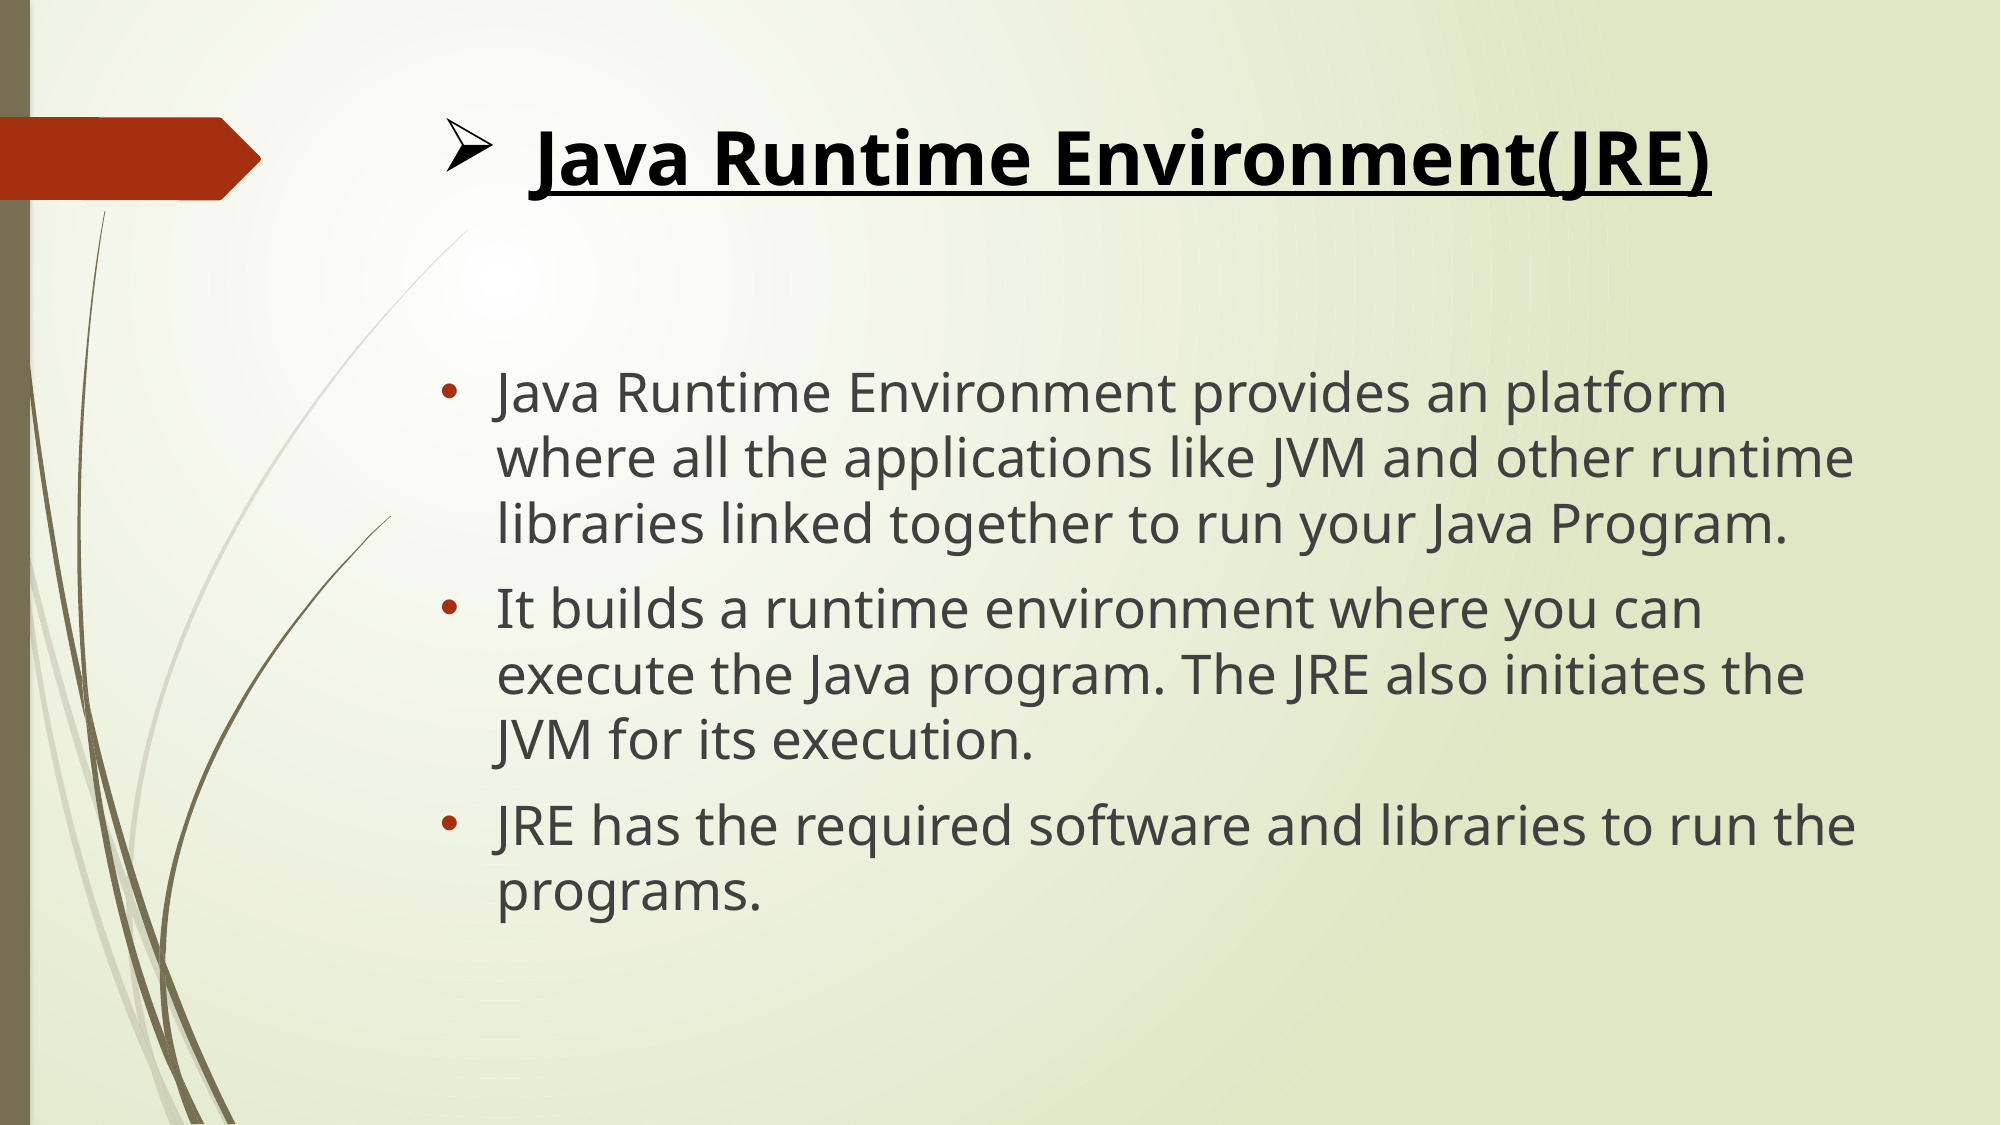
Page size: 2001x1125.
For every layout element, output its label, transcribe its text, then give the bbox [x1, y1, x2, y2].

title Java Runtime Environment(JRE) [425, 102, 1888, 313]
list Java Runtime Environment provides an platform where all the applications like JVM and other runtime libraries linked together to run your Java Program. It builds a runtime environment where you can execute the Java program. The JRE also initiates the JVM for its execution. JRE has the required software and libraries to run the programs. [424, 350, 1888, 970]
